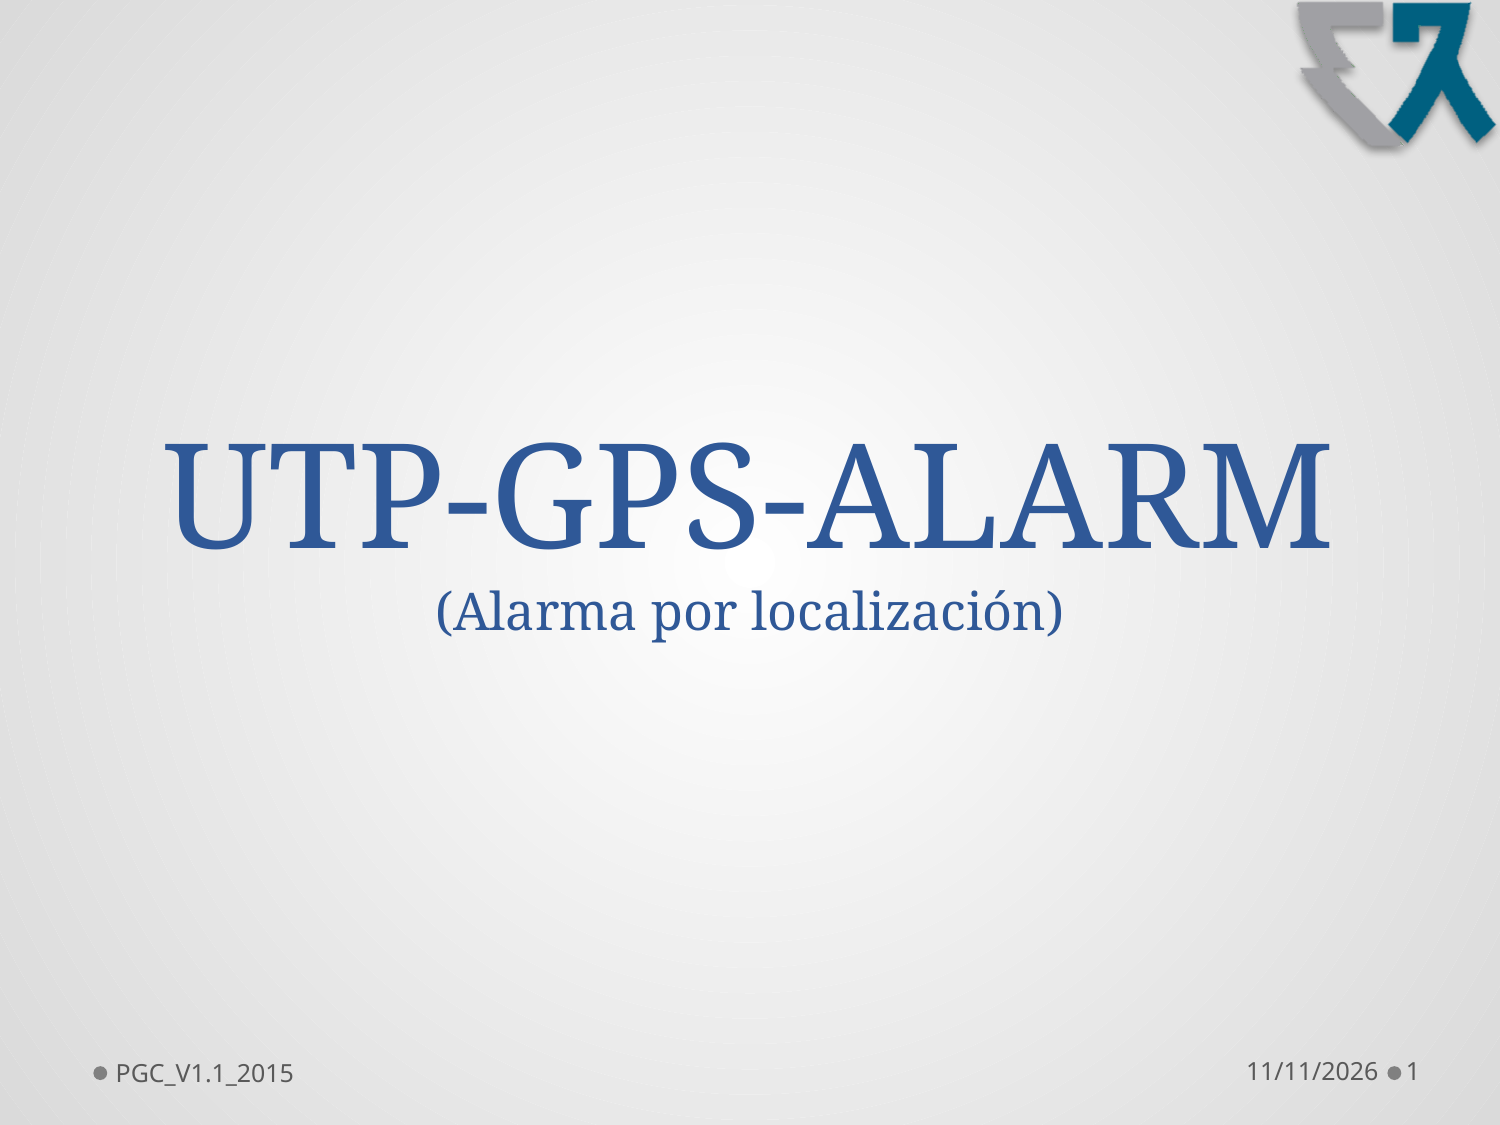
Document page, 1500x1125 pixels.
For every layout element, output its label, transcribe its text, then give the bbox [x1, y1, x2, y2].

slide_number 1 [1401, 1042, 1494, 1103]
picture [1292, 0, 1500, 150]
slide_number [1043, 1042, 1386, 1103]
footer PGC_V1.1_2015 [108, 1042, 703, 1103]
text_box UTP-GPS-ALARM (Alarma por localización) [0, 395, 1500, 657]
